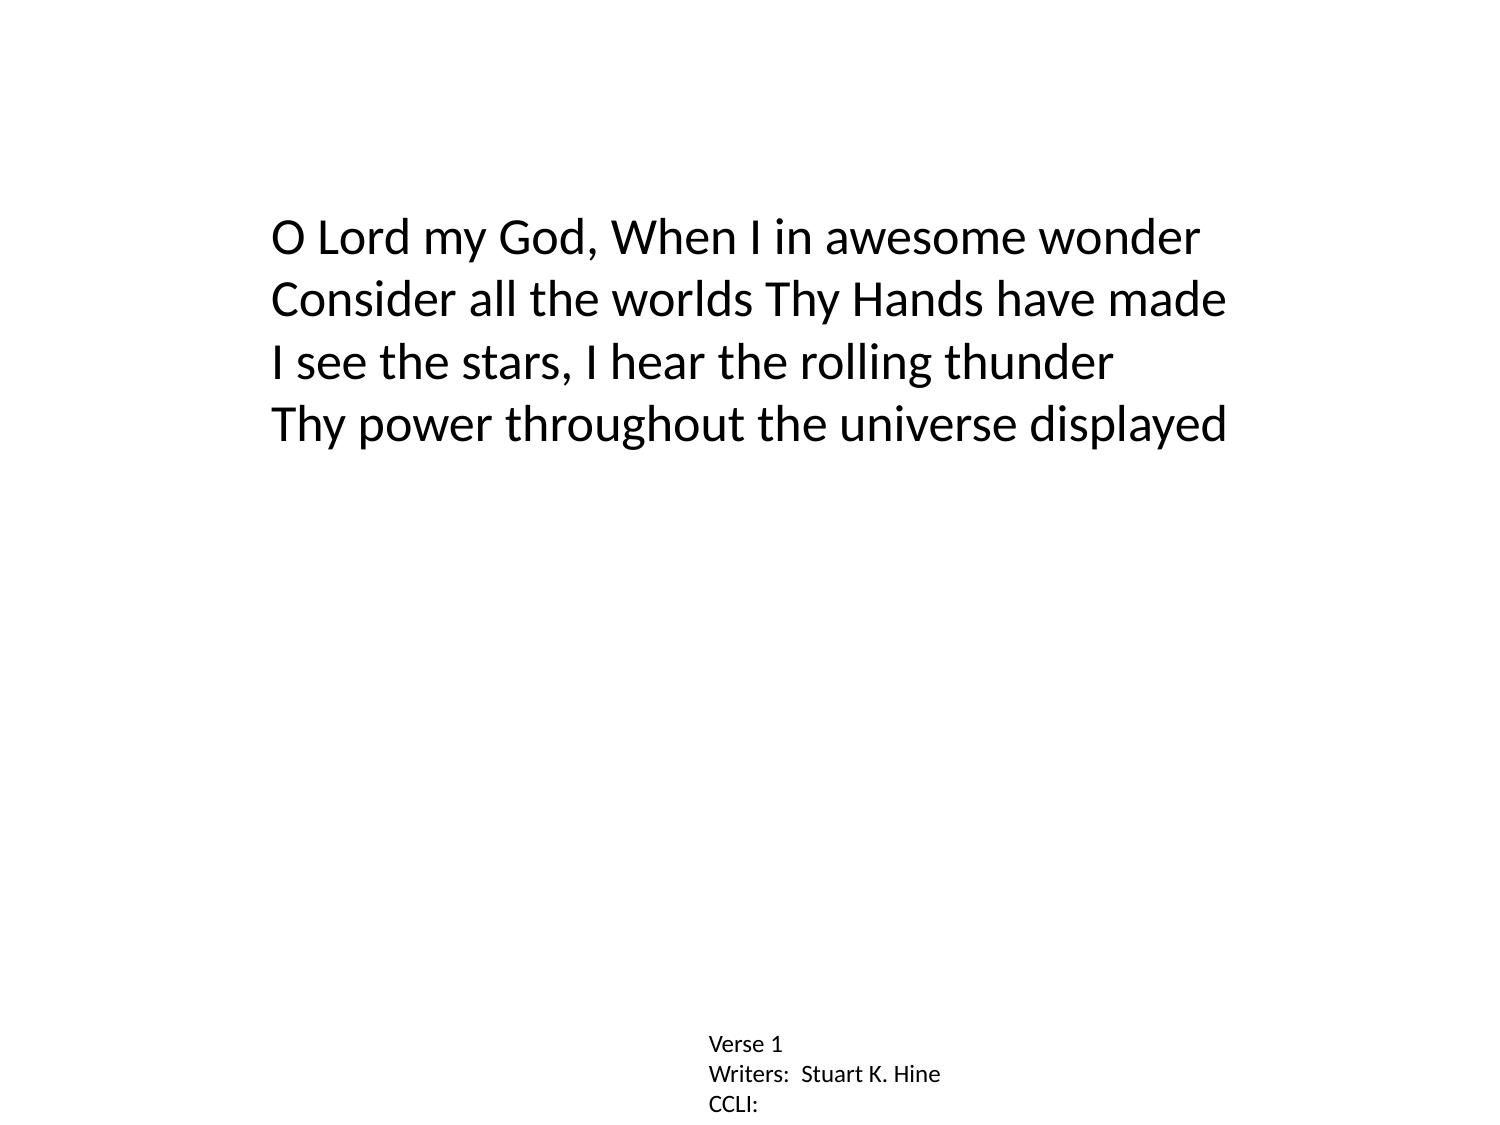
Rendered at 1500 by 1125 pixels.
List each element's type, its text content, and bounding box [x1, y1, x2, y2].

text_box O Lord my God, When I in awesome wonder Consider all the worlds Thy Hands have made I see the stars, I hear the rolling thunder Thy power throughout the universe displayed [256, 149, 1244, 523]
text_box Verse 1 Writers: Stuart K. Hine CCLI: [694, 975, 956, 1125]
